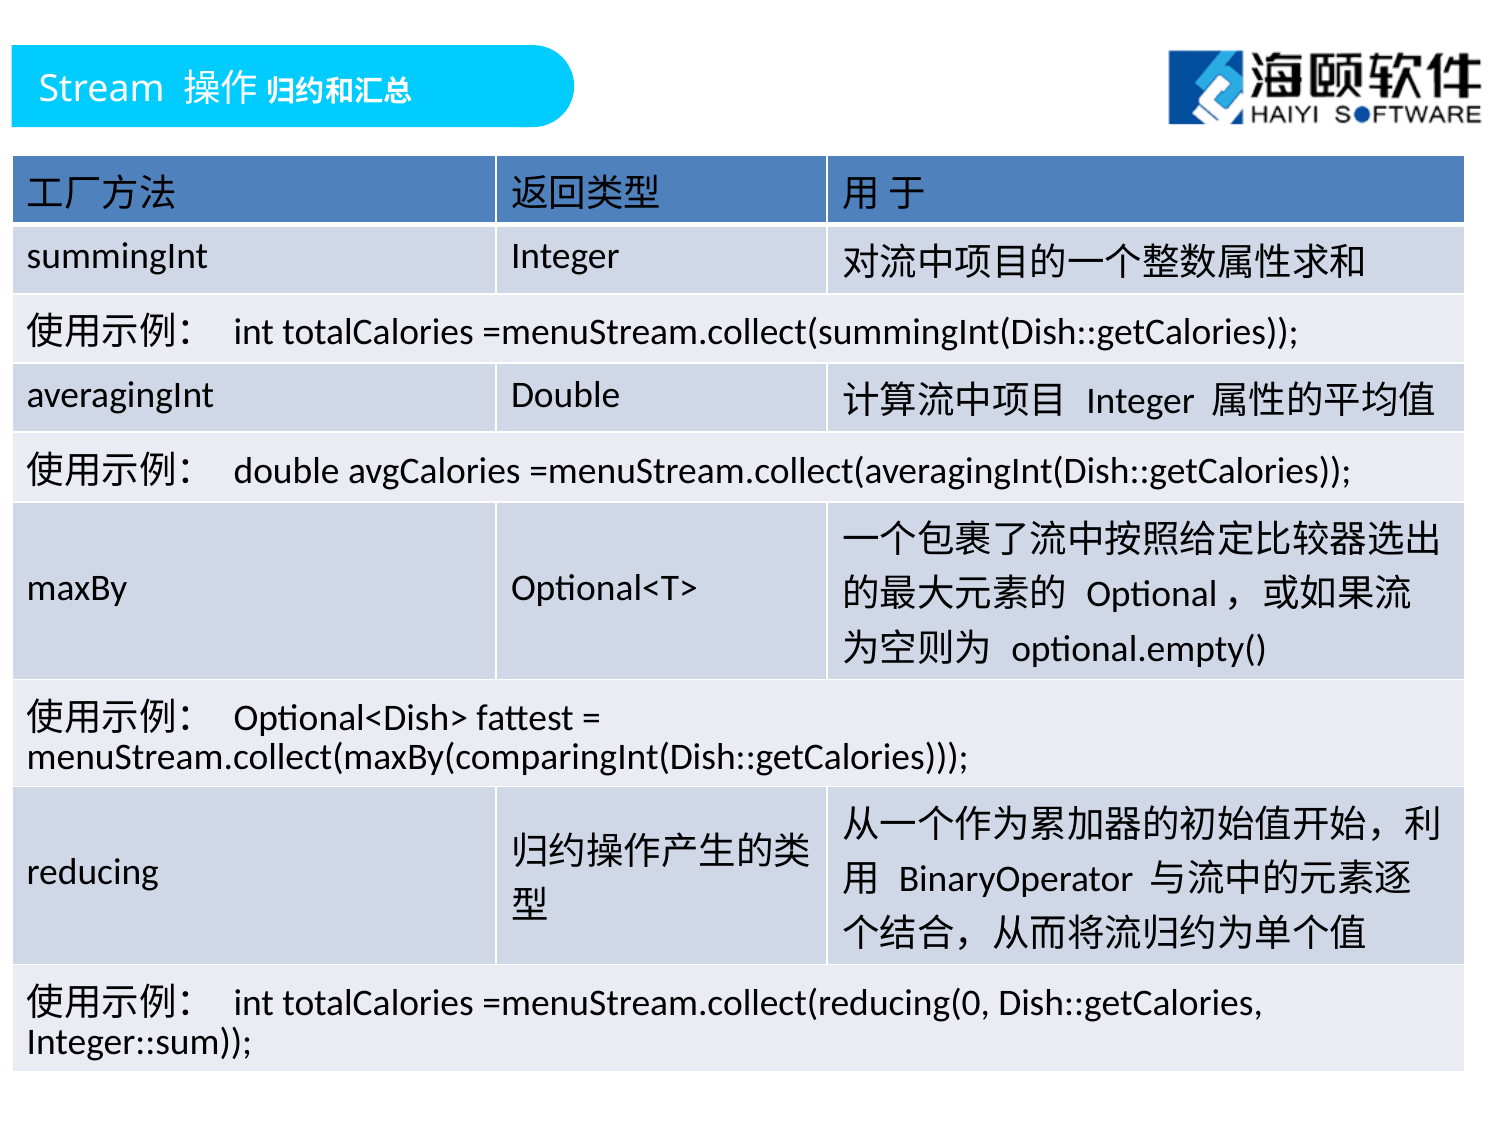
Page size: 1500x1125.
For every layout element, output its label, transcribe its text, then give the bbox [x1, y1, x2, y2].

table_cell 使用示例： Optional<Dish> fattest = menuStream.collect(maxBy(comparingInt(Dish::getCalories))); [13, 680, 1464, 786]
table_cell 一个包裹了流中按照给定比较器选出的最大元素的 Optional，或如果流为空则为 optional.empty() [828, 503, 1464, 679]
text_box Stream 操作 归约和汇总 [23, 21, 845, 153]
table_cell 从一个作为累加器的初始值开始，利用 BinaryOperator 与流中的元素逐个结合，从而将流归约为单个值 [828, 787, 1464, 964]
table_cell averagingInt [13, 364, 495, 431]
table_header 用 于 [828, 156, 1464, 222]
table_cell maxBy [13, 503, 495, 679]
table_header 工厂方法 [13, 156, 495, 222]
table_cell 对流中项目的一个整数属性求和 [828, 227, 1464, 293]
table_cell 使用示例： double avgCalories =menuStream.collect(averagingInt(Dish::getCalories)); [13, 433, 1464, 501]
picture [1167, 46, 1489, 129]
table_cell reducing [13, 787, 495, 964]
table_cell Integer [497, 227, 826, 293]
table_cell 使用示例： int totalCalories =menuStream.collect(reducing(0, Dish::getCalories, Integer::sum)); [13, 965, 1464, 1071]
table_cell Double [497, 364, 826, 431]
table_cell 归约操作产生的类型 [497, 787, 826, 964]
table_cell 使用示例： int totalCalories =menuStream.collect(summingInt(Dish::getCalories)); [13, 295, 1464, 362]
table_cell 计算流中项目 Integer 属性的平均值 [828, 364, 1464, 431]
table_cell summingInt [13, 227, 495, 293]
table_cell Optional<T> [497, 503, 826, 679]
table_header 返回类型 [497, 156, 826, 222]
